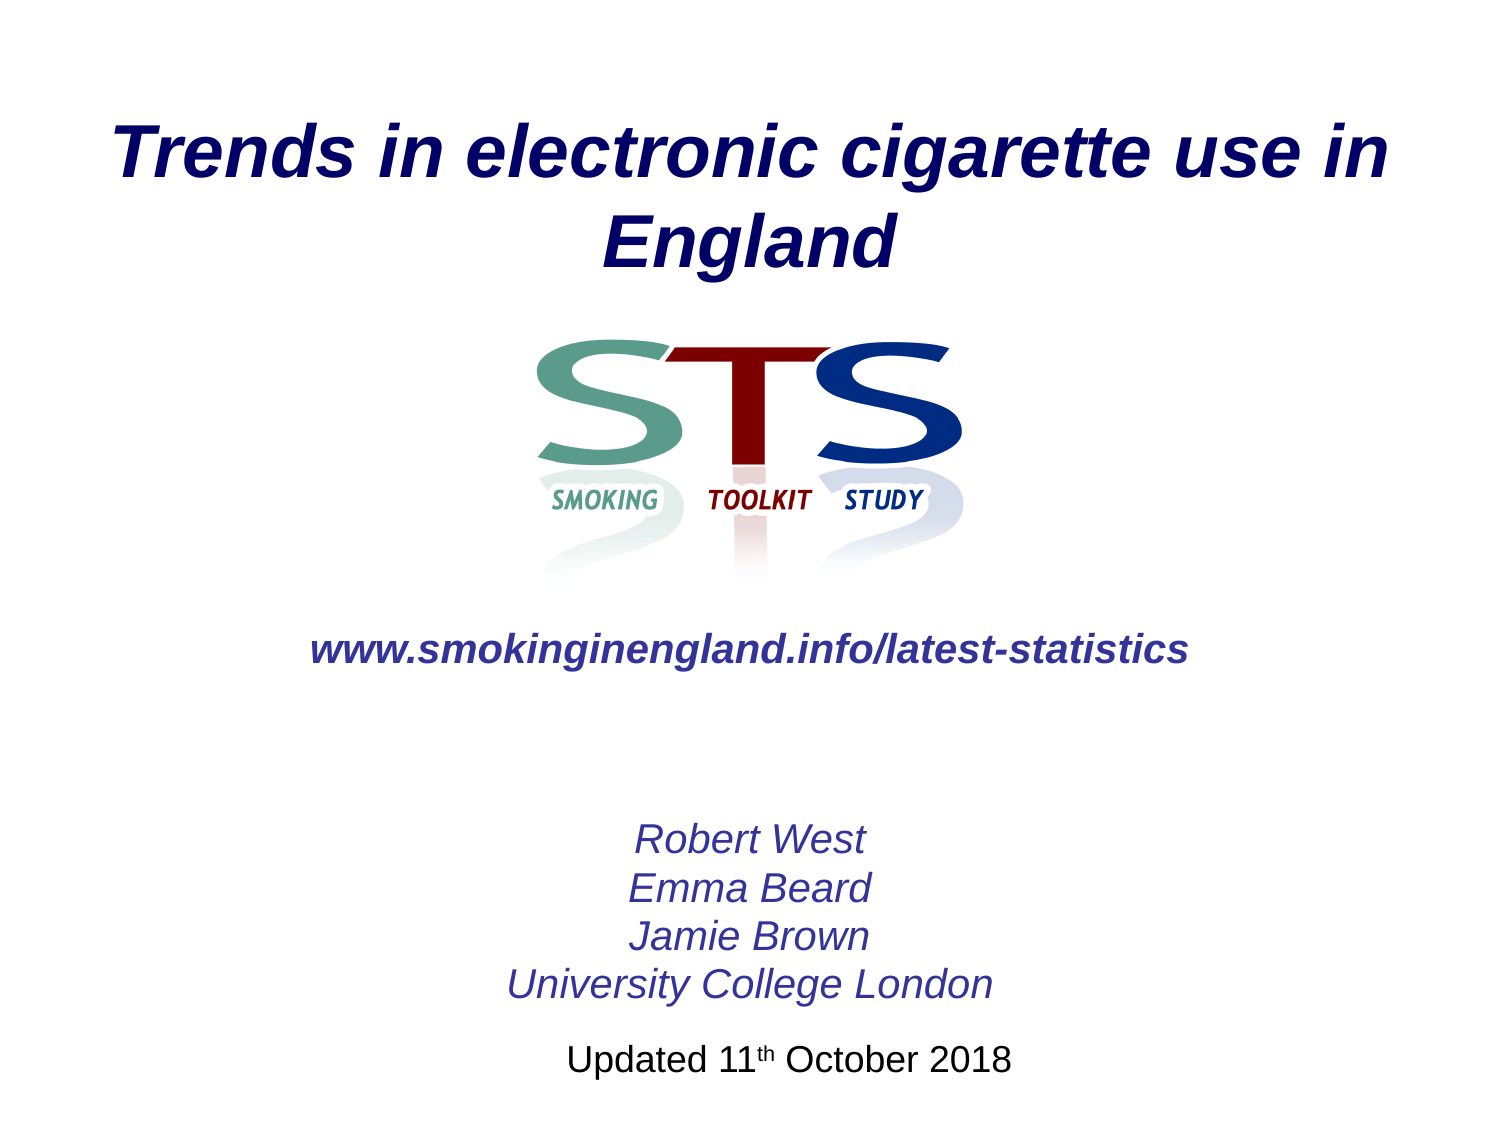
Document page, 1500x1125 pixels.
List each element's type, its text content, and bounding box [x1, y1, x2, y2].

text_box Robert West Emma Beard Jamie Brown University College London [399, 814, 1101, 1028]
text_box Updated 11th October 2018 [551, 1027, 1028, 1088]
picture [531, 333, 969, 588]
text_box www.smokinginengland.info/latest-statistics [295, 624, 1205, 680]
title Trends in electronic cigarette use in England [21, 8, 1479, 377]
